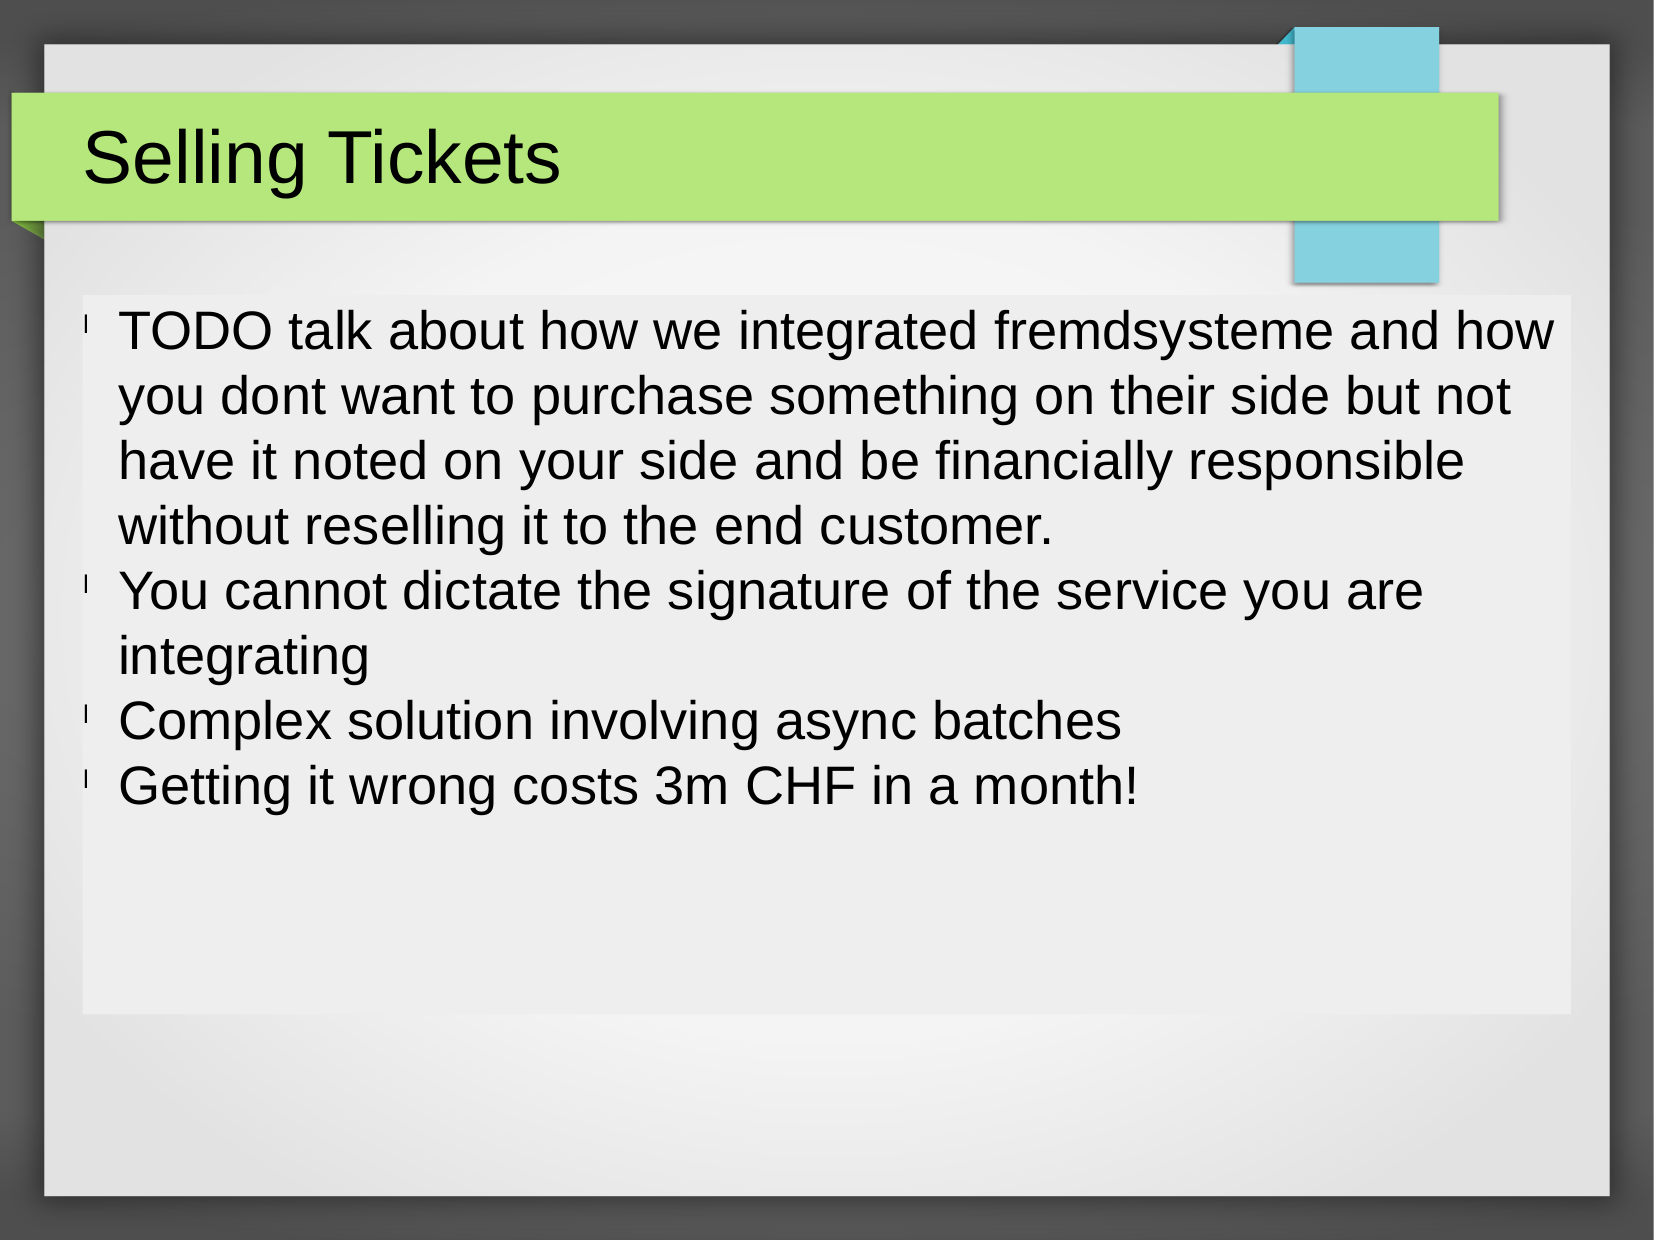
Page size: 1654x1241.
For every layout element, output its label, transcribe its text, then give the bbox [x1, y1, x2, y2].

picture [0, 0, 1654, 1240]
text_box Selling Tickets [82, 94, 1264, 213]
text_box TODO talk about how we integrated fremdsysteme and how you dont want to purchase something on their side but not have it noted on your side and be financially responsible without reselling it to the end customer. You cannot dictate the signature of the service you are integrating Complex solution involving async batches Getting it wrong costs 3m CHF in a month! [82, 295, 1571, 1015]
